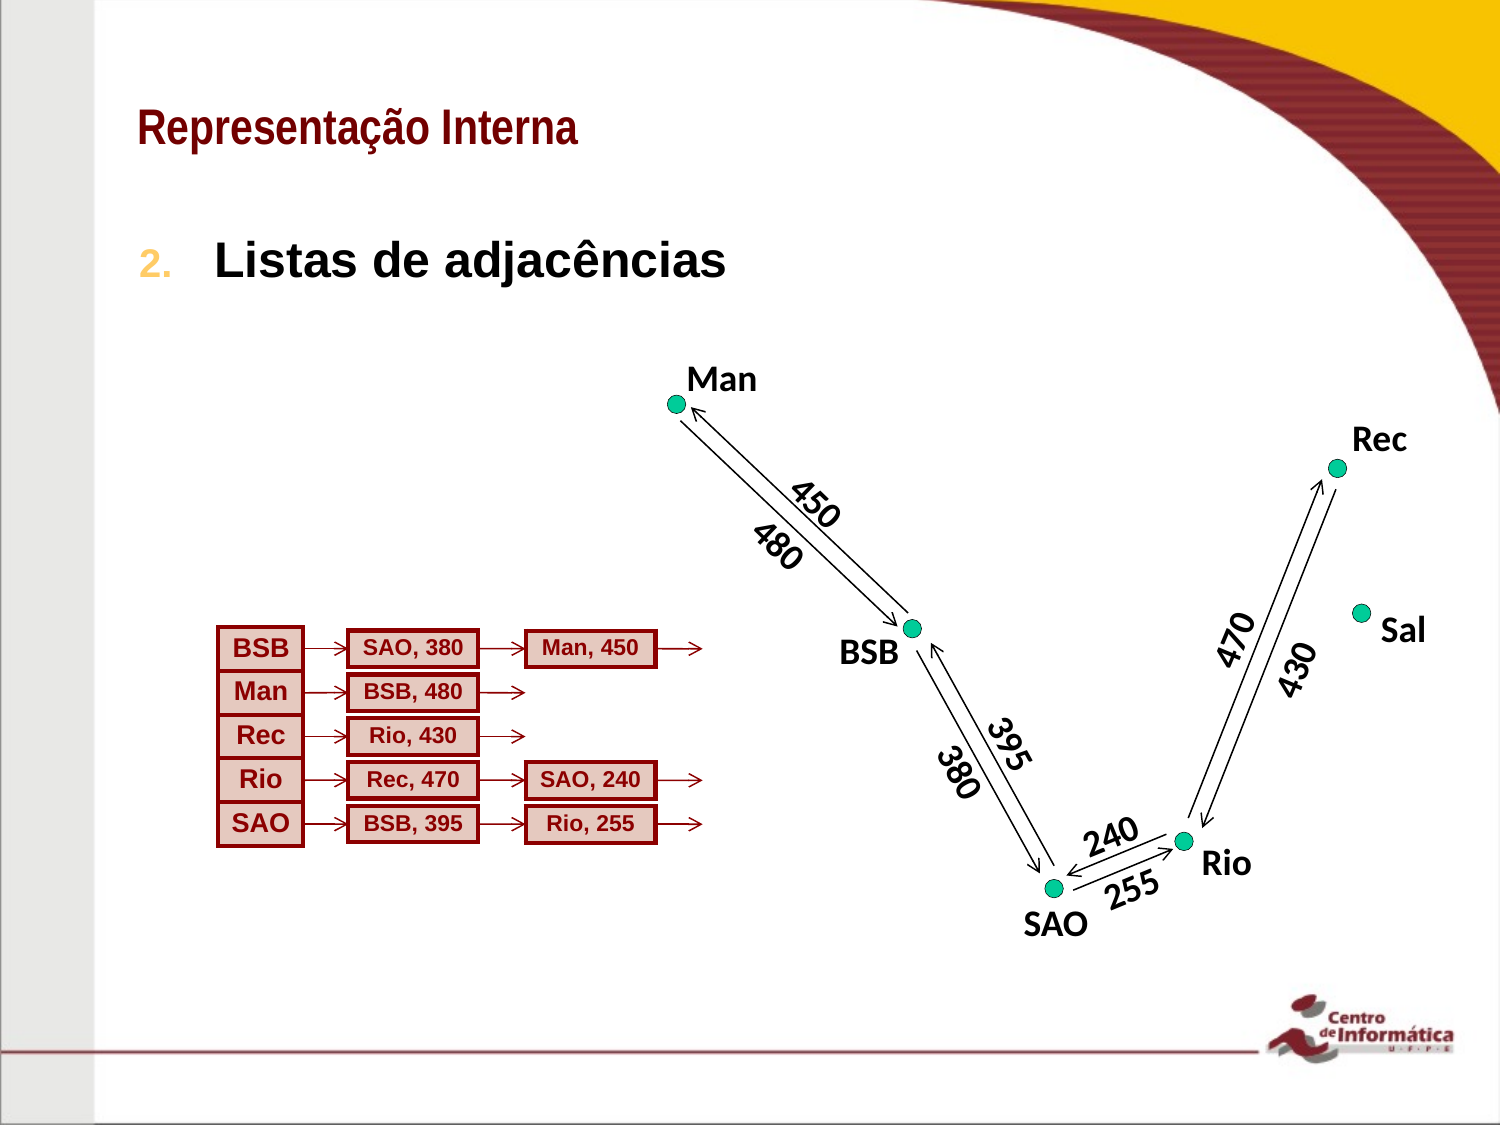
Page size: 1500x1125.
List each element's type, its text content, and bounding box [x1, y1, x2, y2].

table_header Rio, 430 [350, 720, 476, 753]
table_cell Rec [220, 717, 301, 756]
table_header BSB, 395 [350, 808, 476, 840]
table_header SAO, 380 [350, 633, 476, 665]
table_header Rec, 470 [350, 764, 476, 796]
list Listas de adjacências [124, 219, 1424, 1000]
table_header SAO, 240 [528, 764, 653, 797]
table_cell SAO [220, 804, 301, 844]
table_header Man, 450 [528, 633, 653, 665]
table_header Rio, 255 [528, 808, 653, 841]
table_header BSB [220, 629, 301, 669]
table_header BSB, 480 [350, 677, 476, 709]
picture [0, 0, 1500, 1125]
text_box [667, 346, 1443, 952]
table_cell Rio [220, 760, 301, 800]
title Representação Interna [122, 31, 1317, 219]
table_cell Man [220, 673, 301, 713]
